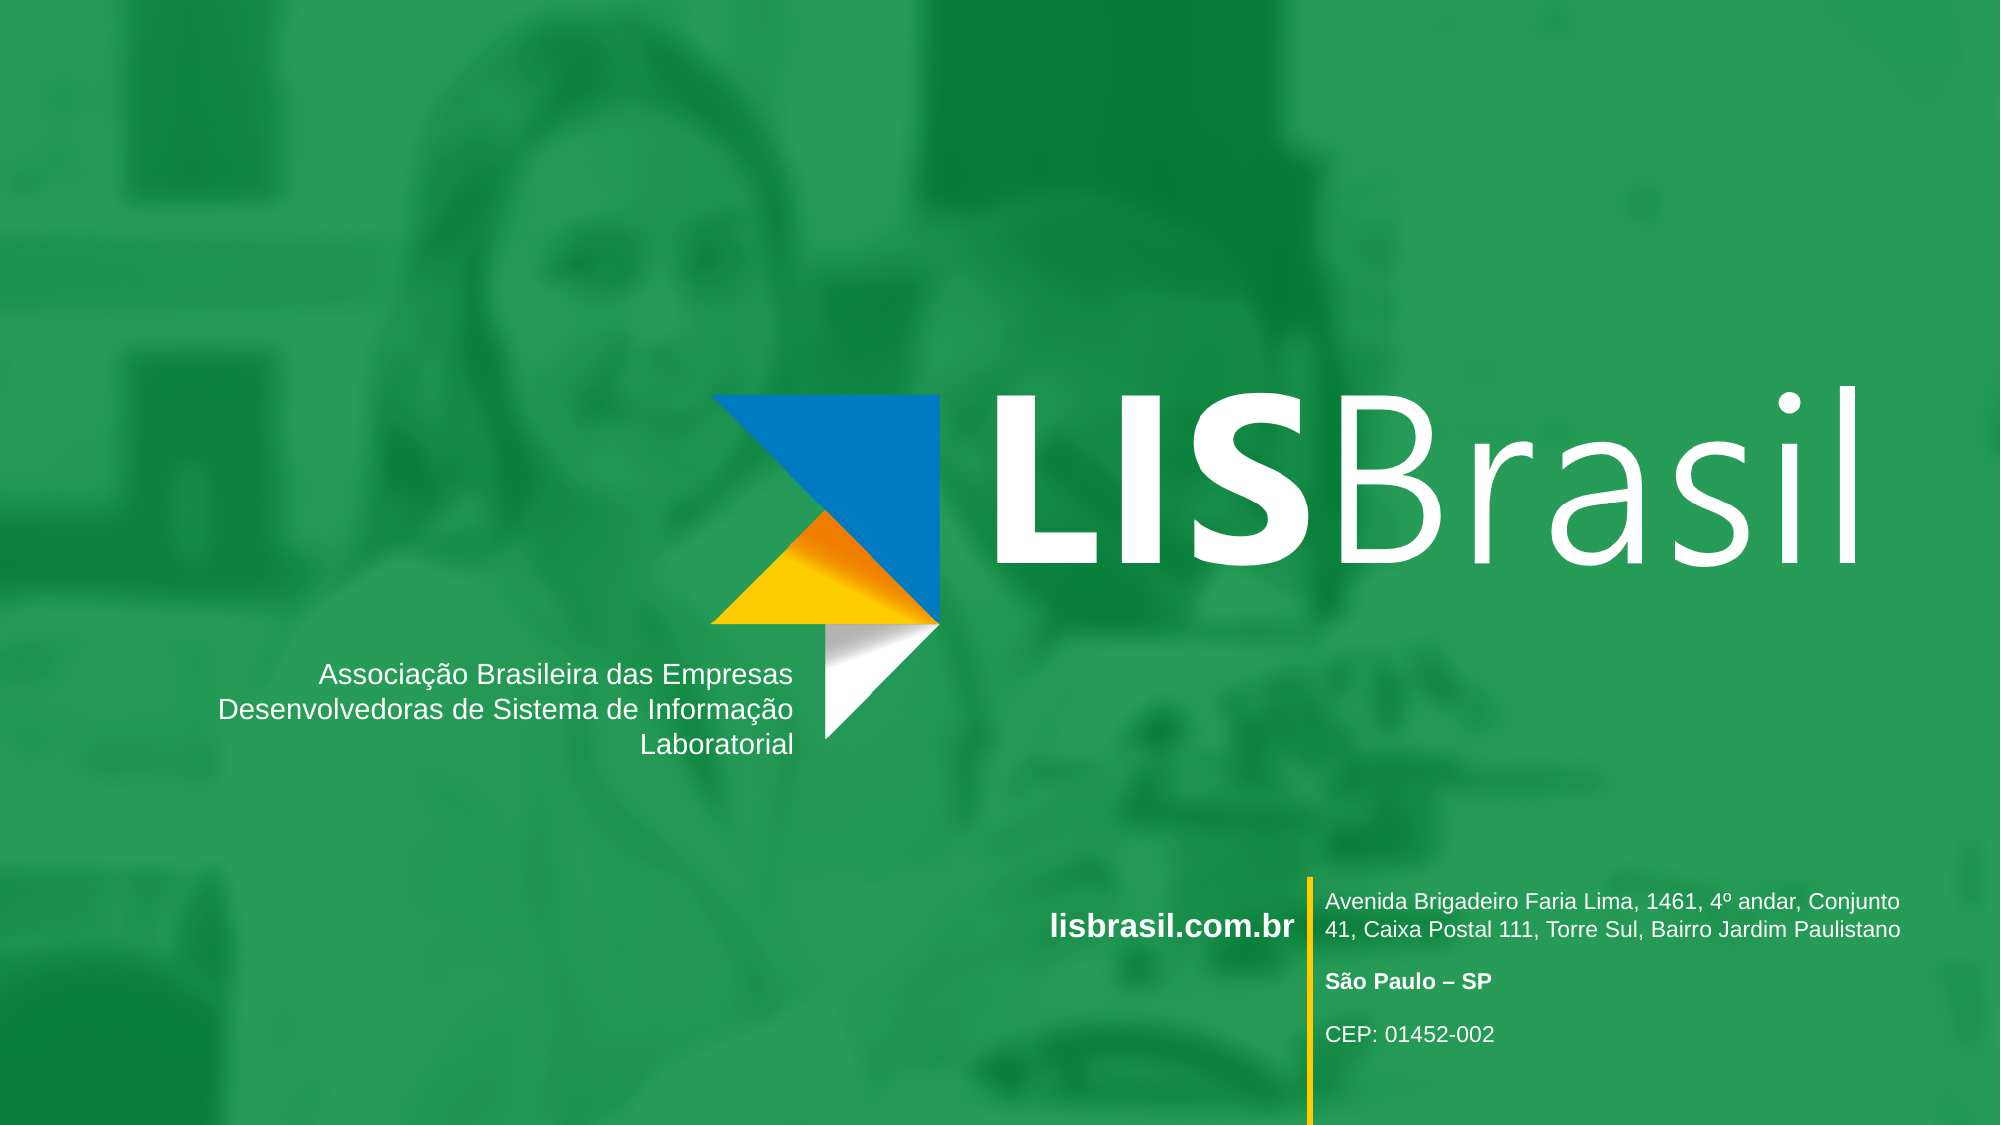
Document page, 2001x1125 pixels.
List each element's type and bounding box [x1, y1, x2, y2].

picture [710, 670, 717, 682]
picture [707, 386, 1857, 739]
